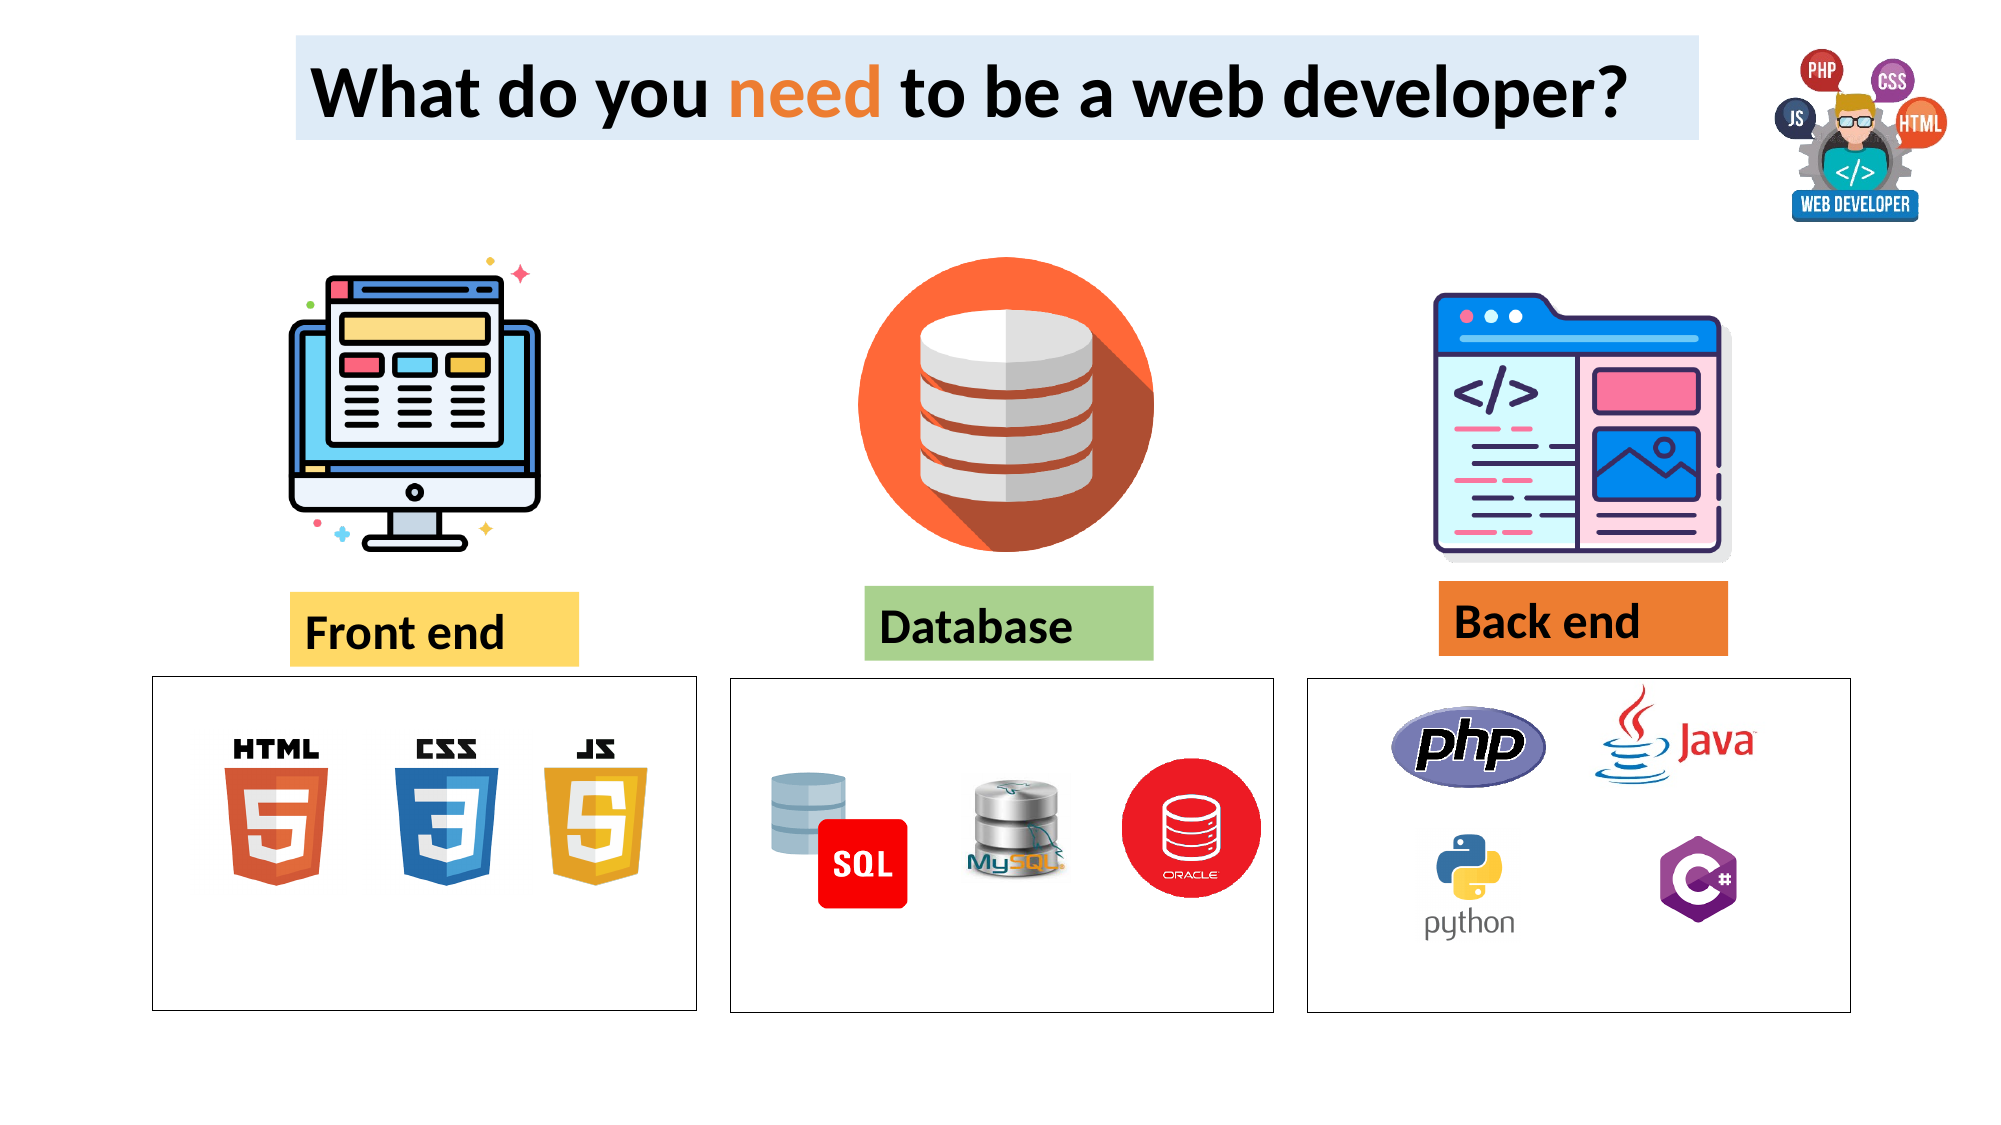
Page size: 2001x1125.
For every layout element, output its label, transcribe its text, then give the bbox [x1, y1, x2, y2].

picture [1389, 704, 1548, 791]
picture [267, 257, 562, 552]
picture [737, 738, 941, 942]
picture [1755, 35, 1955, 235]
text_box [1307, 678, 1851, 1013]
picture [961, 773, 1071, 883]
picture [1640, 821, 1756, 937]
picture [362, 729, 725, 895]
text_box [152, 676, 697, 1011]
picture [1415, 828, 1521, 943]
picture [190, 729, 347, 895]
picture [1578, 678, 1777, 800]
picture [1112, 749, 1270, 907]
text_box What do you need to be a web developer? [295, 35, 1699, 140]
text_box Database [864, 585, 1154, 661]
text_box Front end [290, 591, 580, 667]
text_box [730, 678, 1274, 1013]
picture [858, 257, 1154, 552]
text_box Back end [1438, 585, 1729, 656]
picture [1424, 270, 1740, 585]
